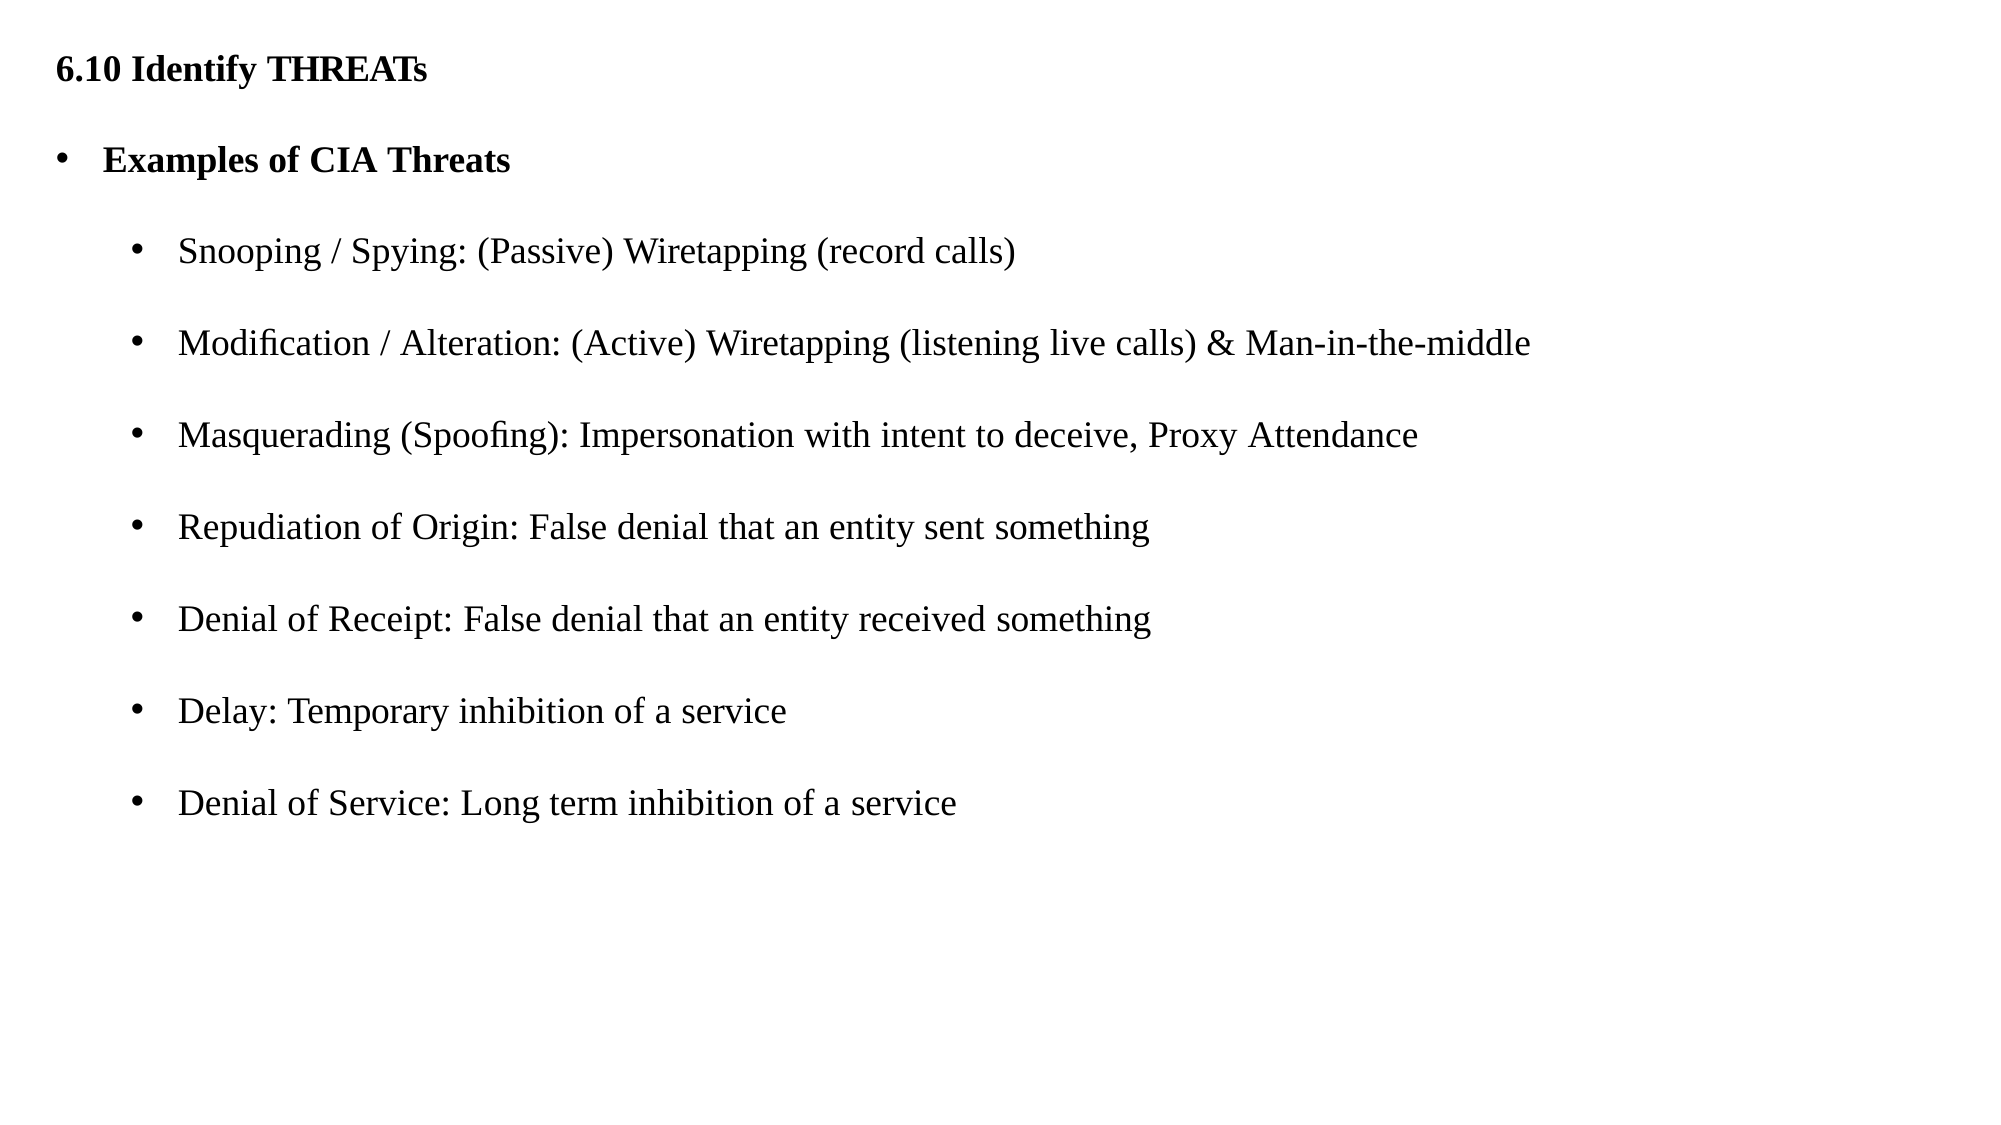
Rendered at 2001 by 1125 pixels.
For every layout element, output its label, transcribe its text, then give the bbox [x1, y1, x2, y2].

text_box Examples of CIA Threats Snooping / Spying: (Passive) Wiretapping (record calls) Modiﬁcation / Alteration: (Active) Wiretapping (listening live calls) & Man-in-the-middle Masquerading (Spooﬁng): Impersonation with intent to deceive, Proxy Attendance Repudiation of Origin: False denial that an entity sent something Denial of Receipt: False denial that an entity received something Delay: Temporary inhibition of a service Denial of Service: Long term inhibition of a service [53, 132, 1534, 823]
title 6.10 Identify THREATs [53, 42, 436, 132]
